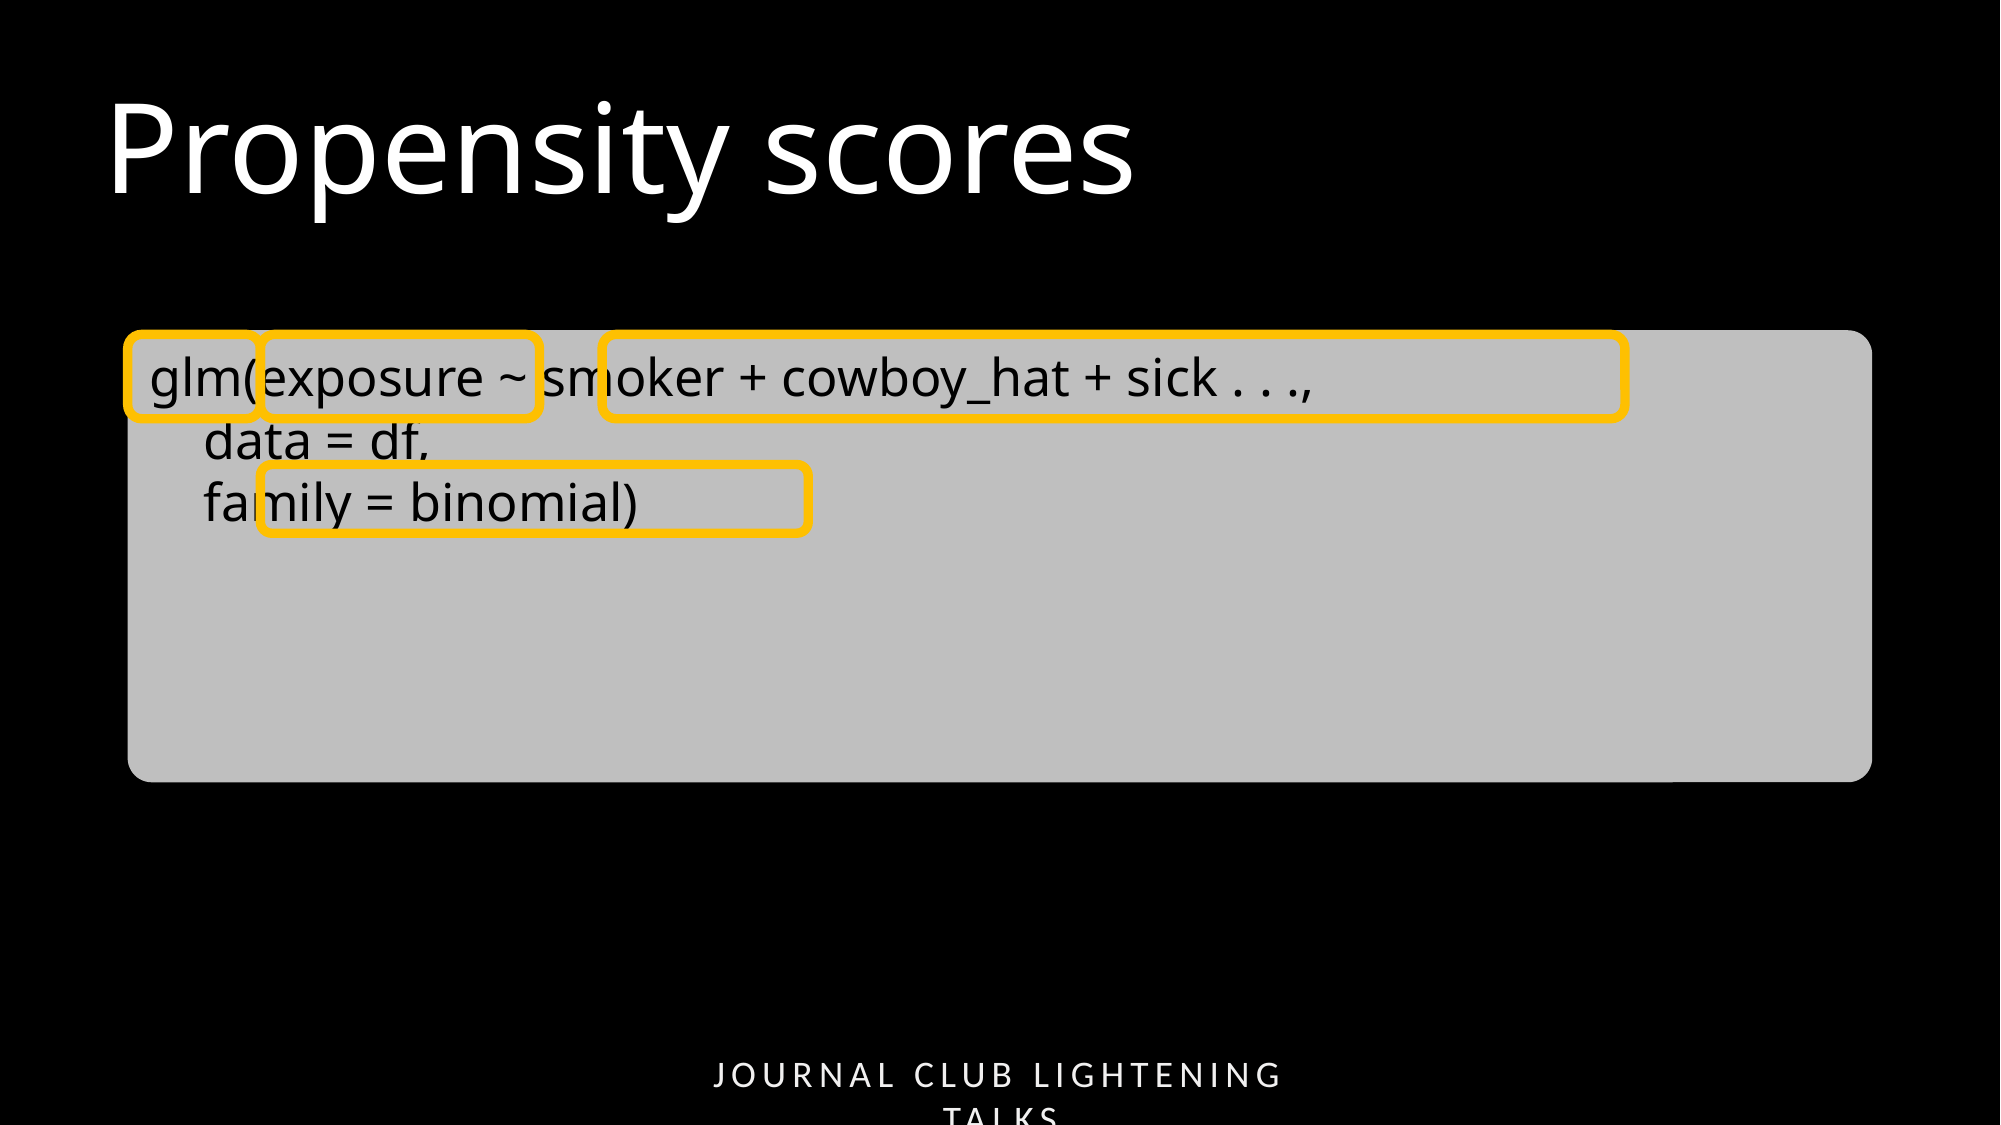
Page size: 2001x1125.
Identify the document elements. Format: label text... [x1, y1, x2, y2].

text_box [259, 333, 541, 420]
text_box glm(exposure ~ smoker + cowboy_hat + sick . . ., data = df, family = binomial) [126, 329, 1874, 784]
text_box [601, 333, 1626, 420]
text_box [126, 333, 260, 420]
text_box Propensity scores [88, 44, 1814, 262]
text_box [259, 463, 810, 535]
